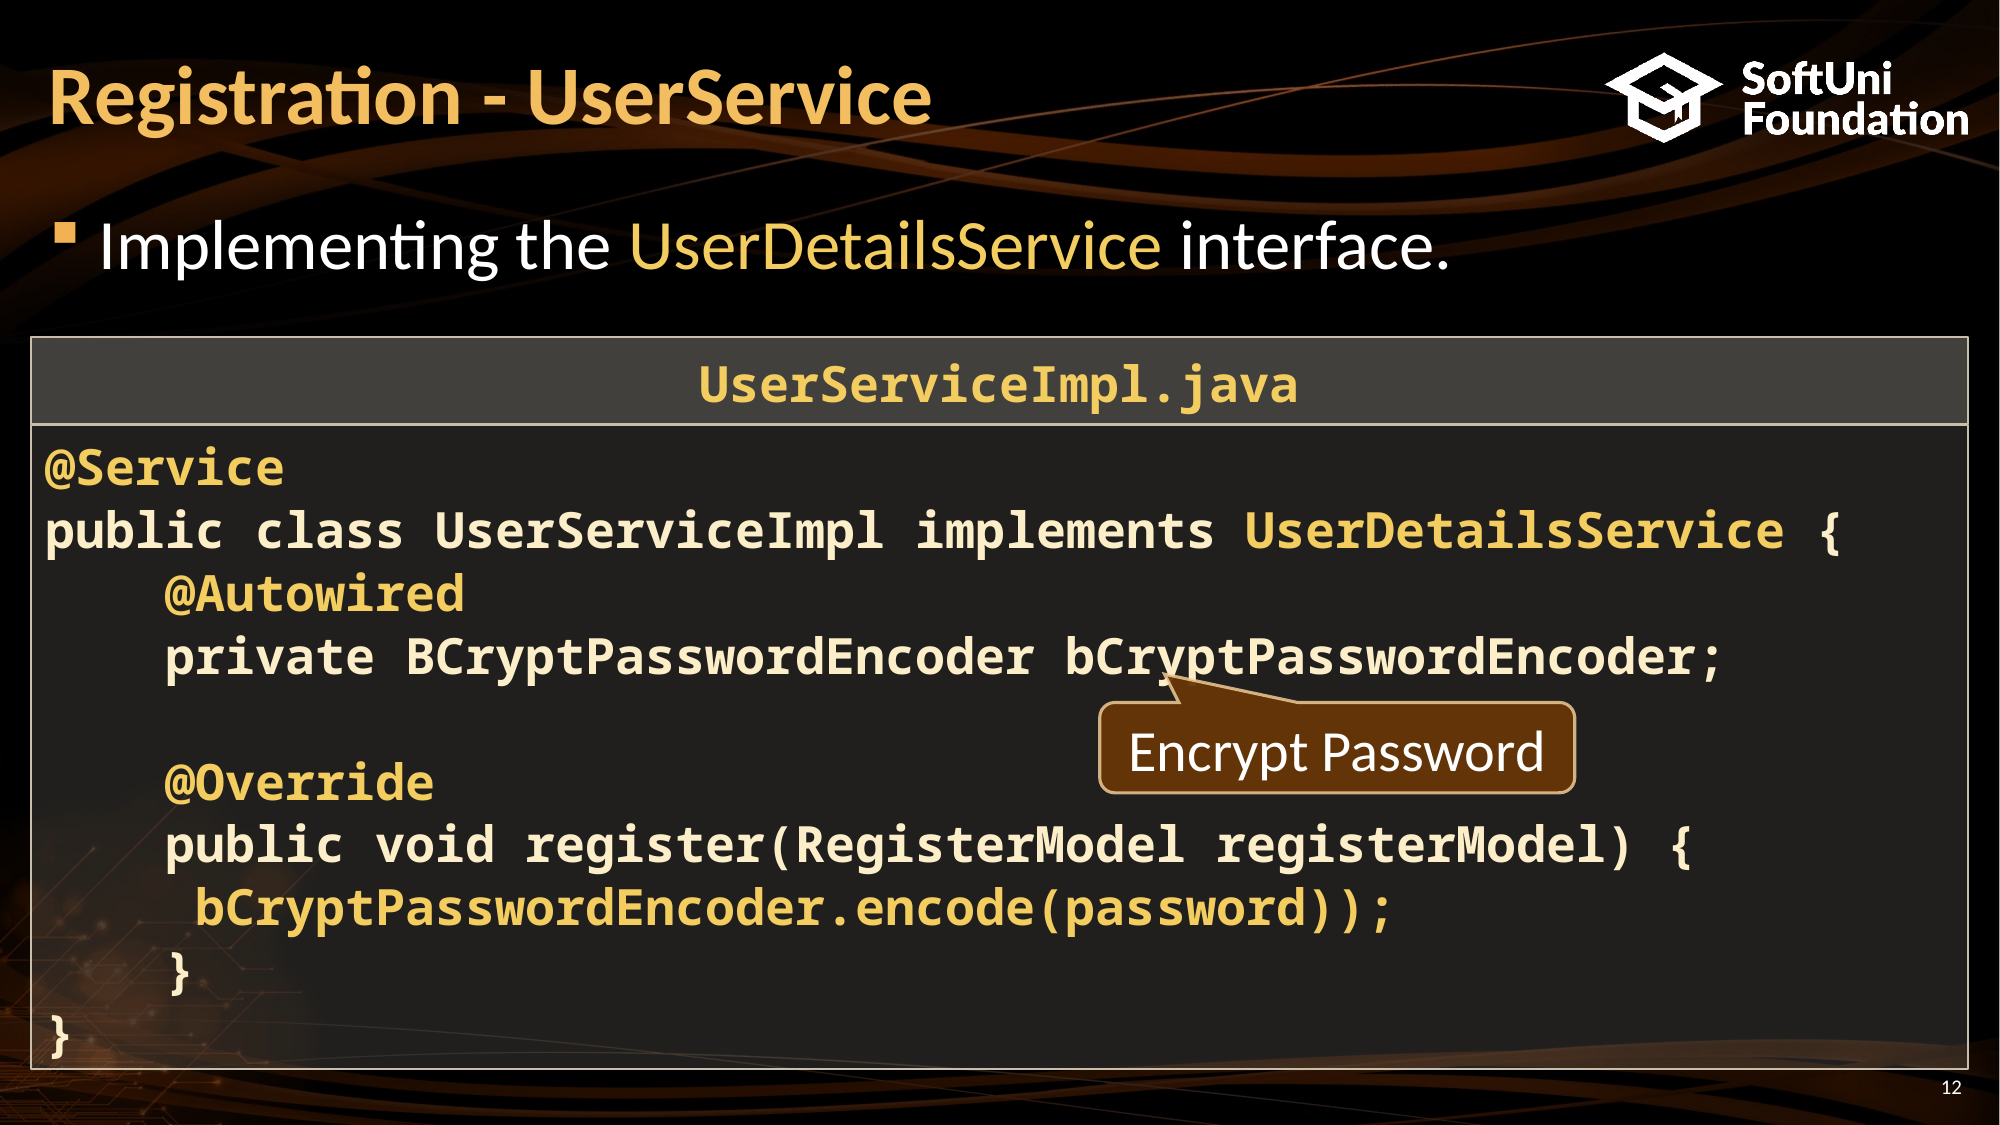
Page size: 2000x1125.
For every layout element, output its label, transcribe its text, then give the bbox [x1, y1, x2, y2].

text_box Encrypt Password [1098, 672, 1576, 794]
text_box @Service public class UserServiceImpl implements UserDetailsService { @Autowired private BCryptPasswordEncoder bCryptPasswordEncoder; @Override public void register(RegisterModel registerModel) { bCryptPasswordEncoder.encode(password)); } } [30, 424, 1968, 1070]
title Registration - UserService [30, 6, 1602, 189]
text_box UserServiceImpl.java [30, 337, 1968, 424]
slide_number 12 [1897, 1070, 1968, 1103]
list Implementing the UserDetailsService interface. [31, 188, 1968, 337]
picture [0, 0, 2000, 1125]
